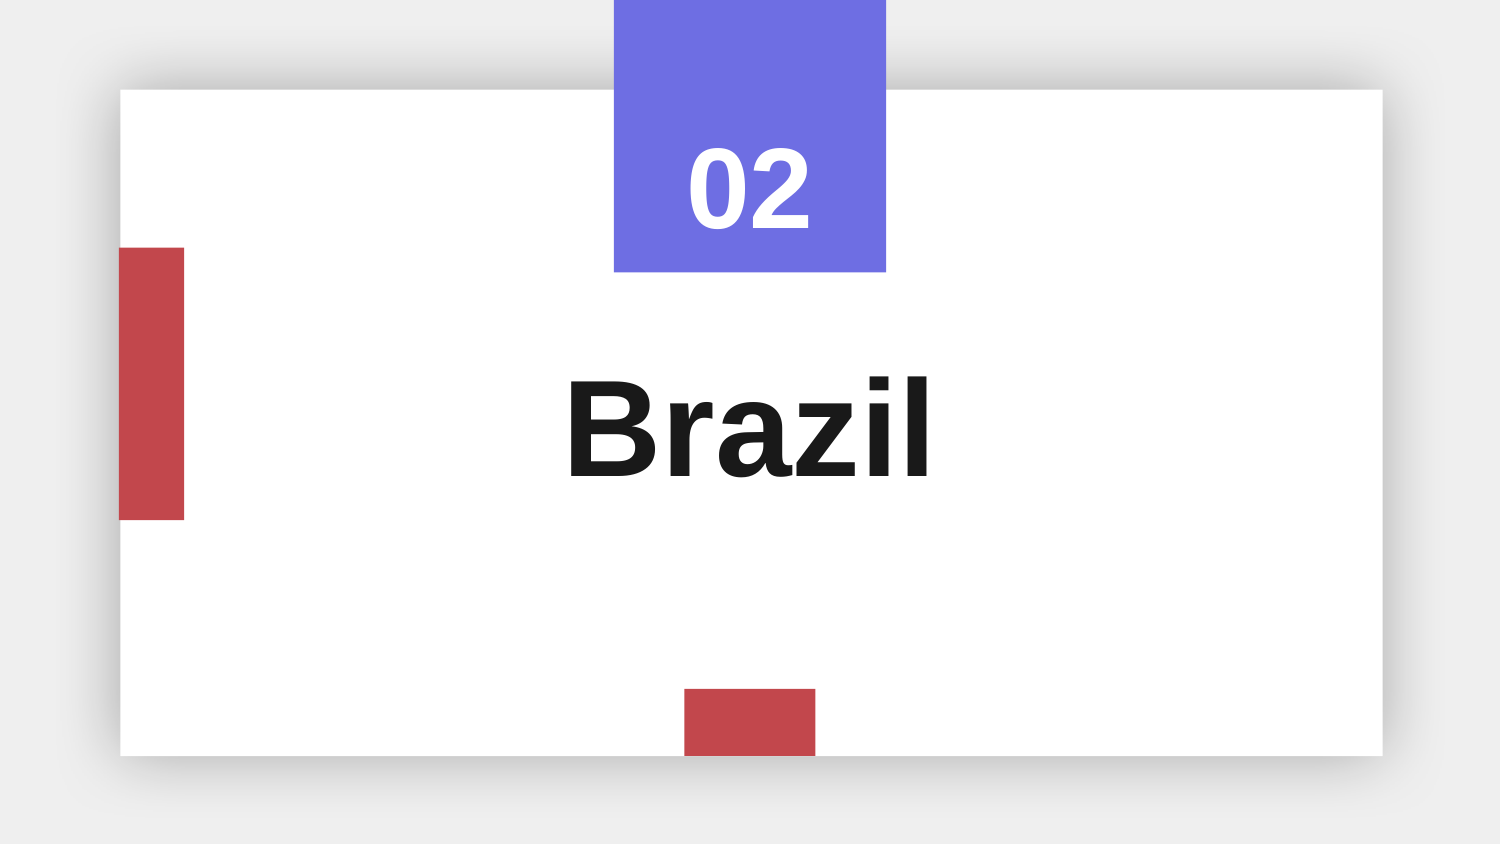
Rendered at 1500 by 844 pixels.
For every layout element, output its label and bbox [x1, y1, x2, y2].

text_box [118, 0, 1383, 757]
